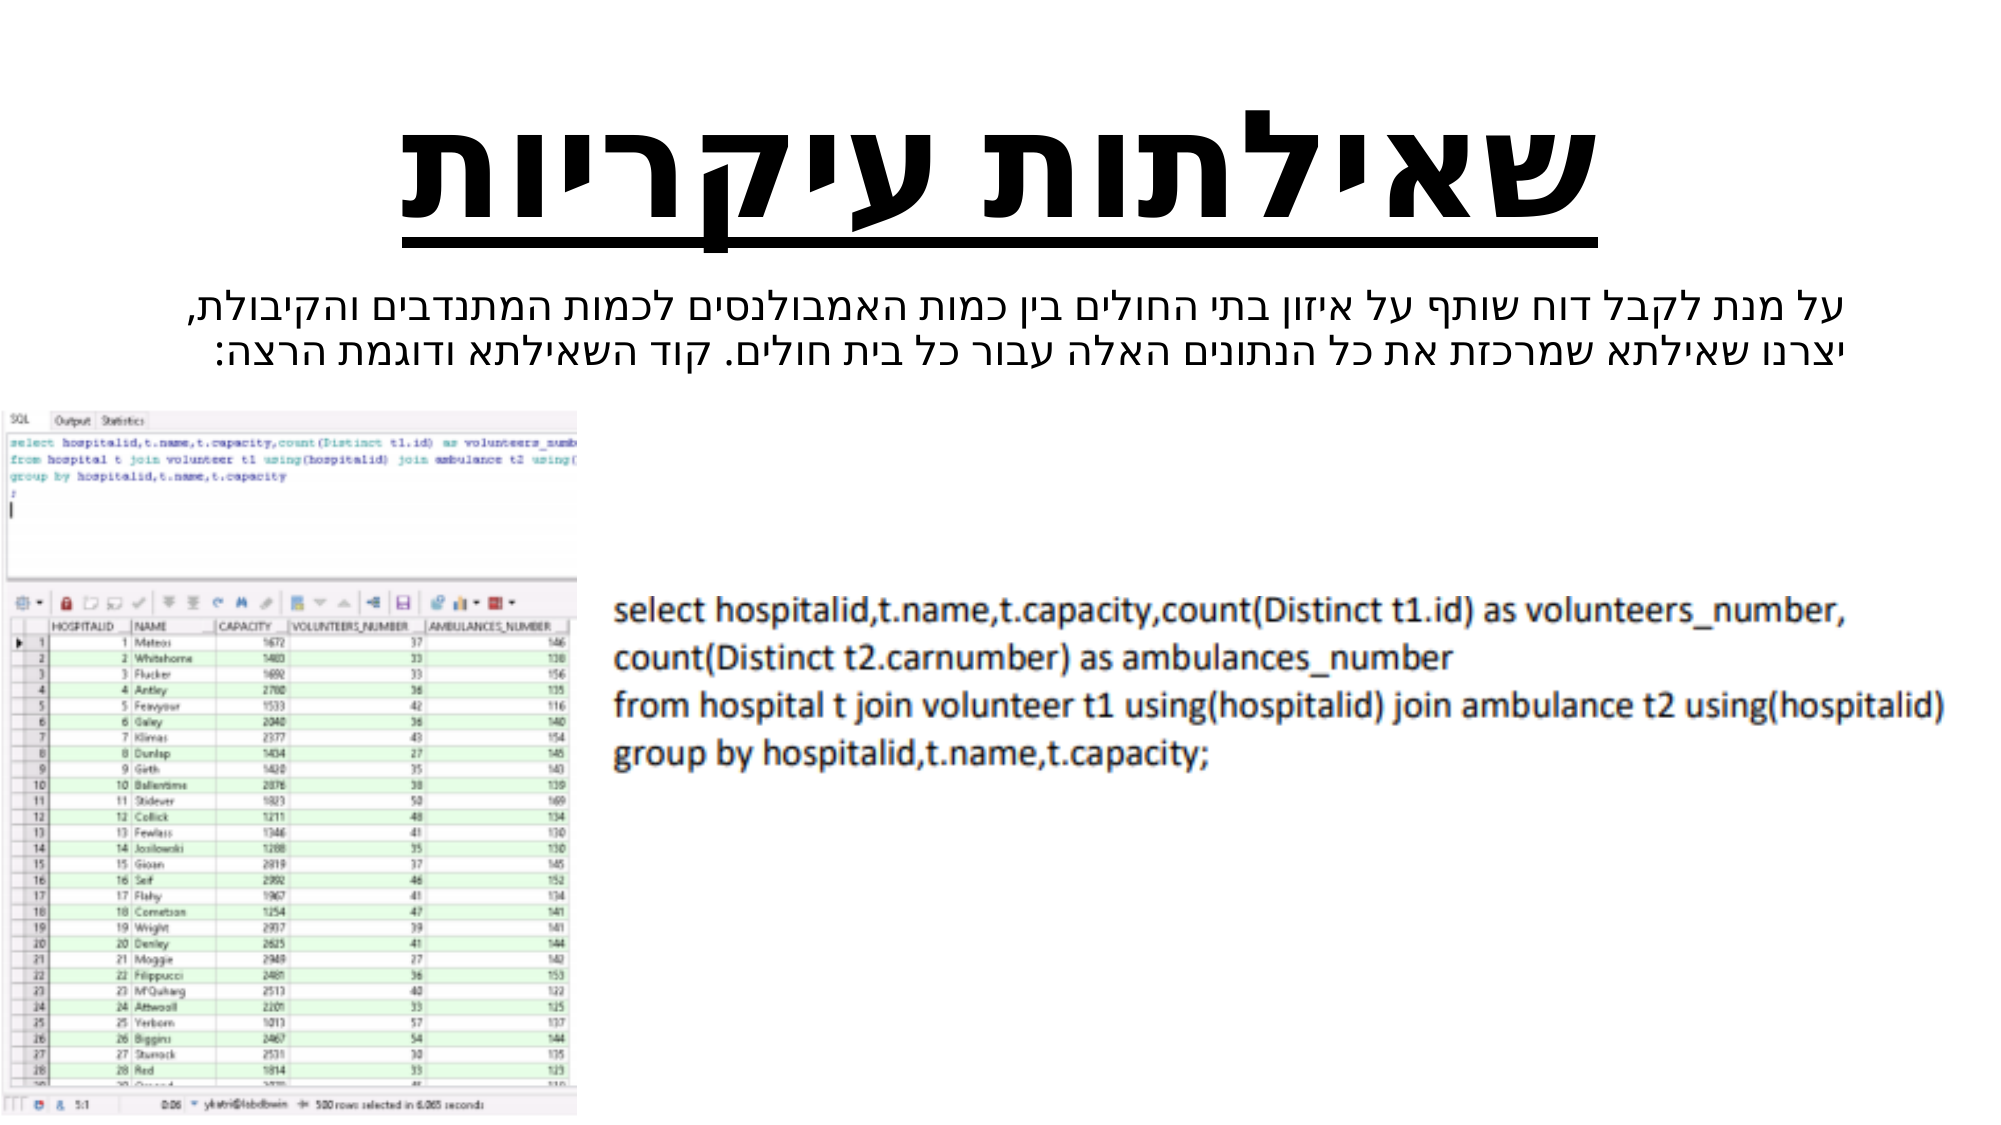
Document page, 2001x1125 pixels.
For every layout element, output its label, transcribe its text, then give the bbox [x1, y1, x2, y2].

list על מנת לקבל דוח שותף על איזון בתי החולים בין כמות האמבולנסים לכמות המתנדבים והקיבולת, יצרנו שאילתא שמרכזת את כל הנתונים האלה עבור כל בית חולים. קוד השאילתא ודוגמת הרצה: [137, 277, 1863, 420]
picture [610, 596, 2000, 779]
picture [0, 403, 577, 1120]
title שאילתות עיקריות [137, 59, 1863, 277]
